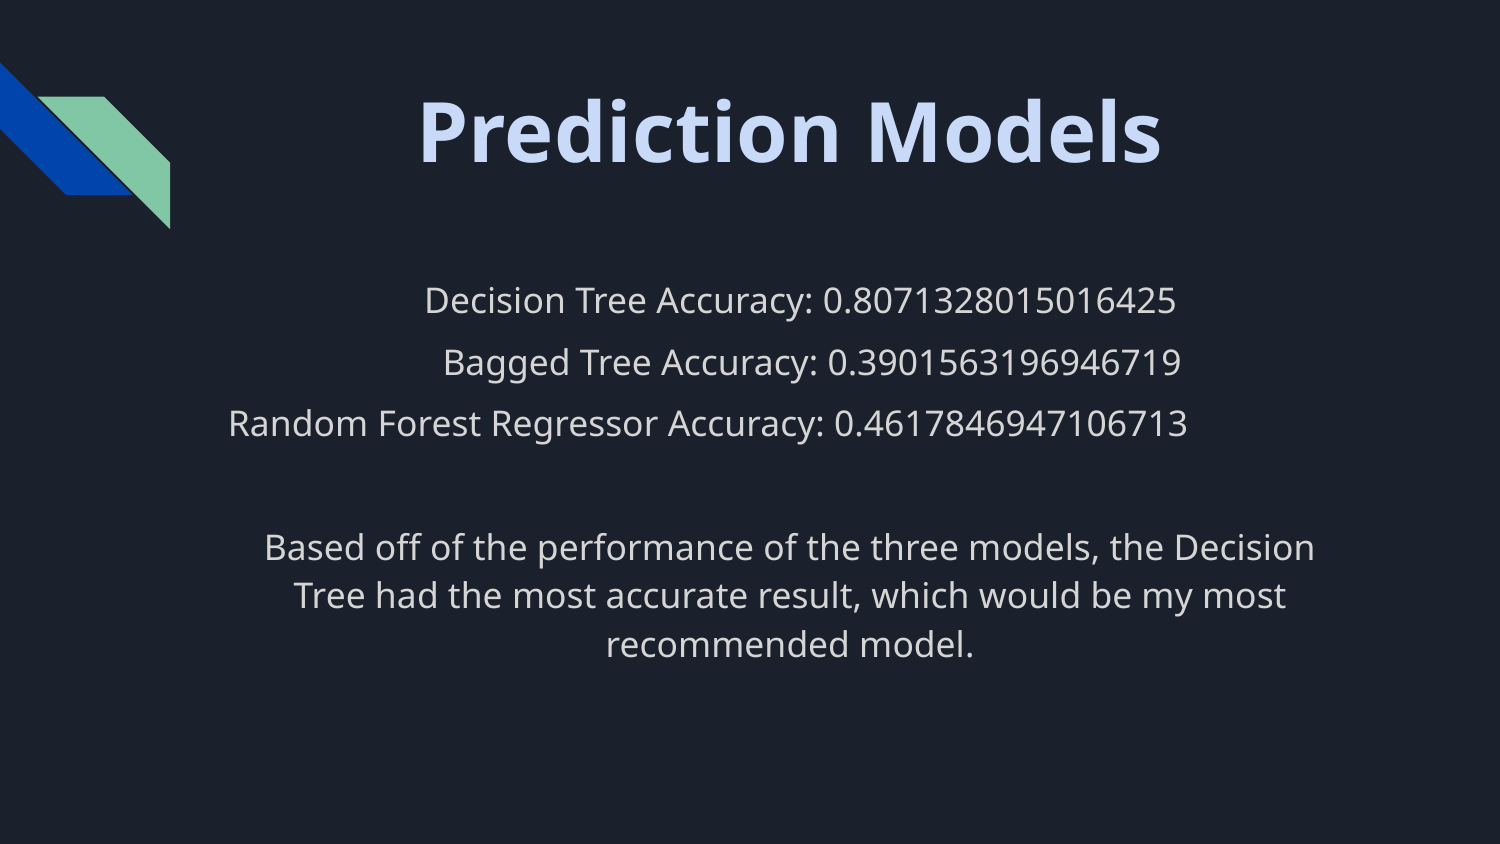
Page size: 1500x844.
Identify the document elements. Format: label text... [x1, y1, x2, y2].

list Decision Tree Accuracy: 0.8071328015016425 Bagged Tree Accuracy: 0.3901563196946719 Random Forest Regressor Accuracy: 0.4617846947106713 Based off of the performance of the three models, the Decision Tree had the most accurate result, which would be my most recommended model. [212, 257, 1368, 735]
title Prediction Models [212, 64, 1368, 215]
